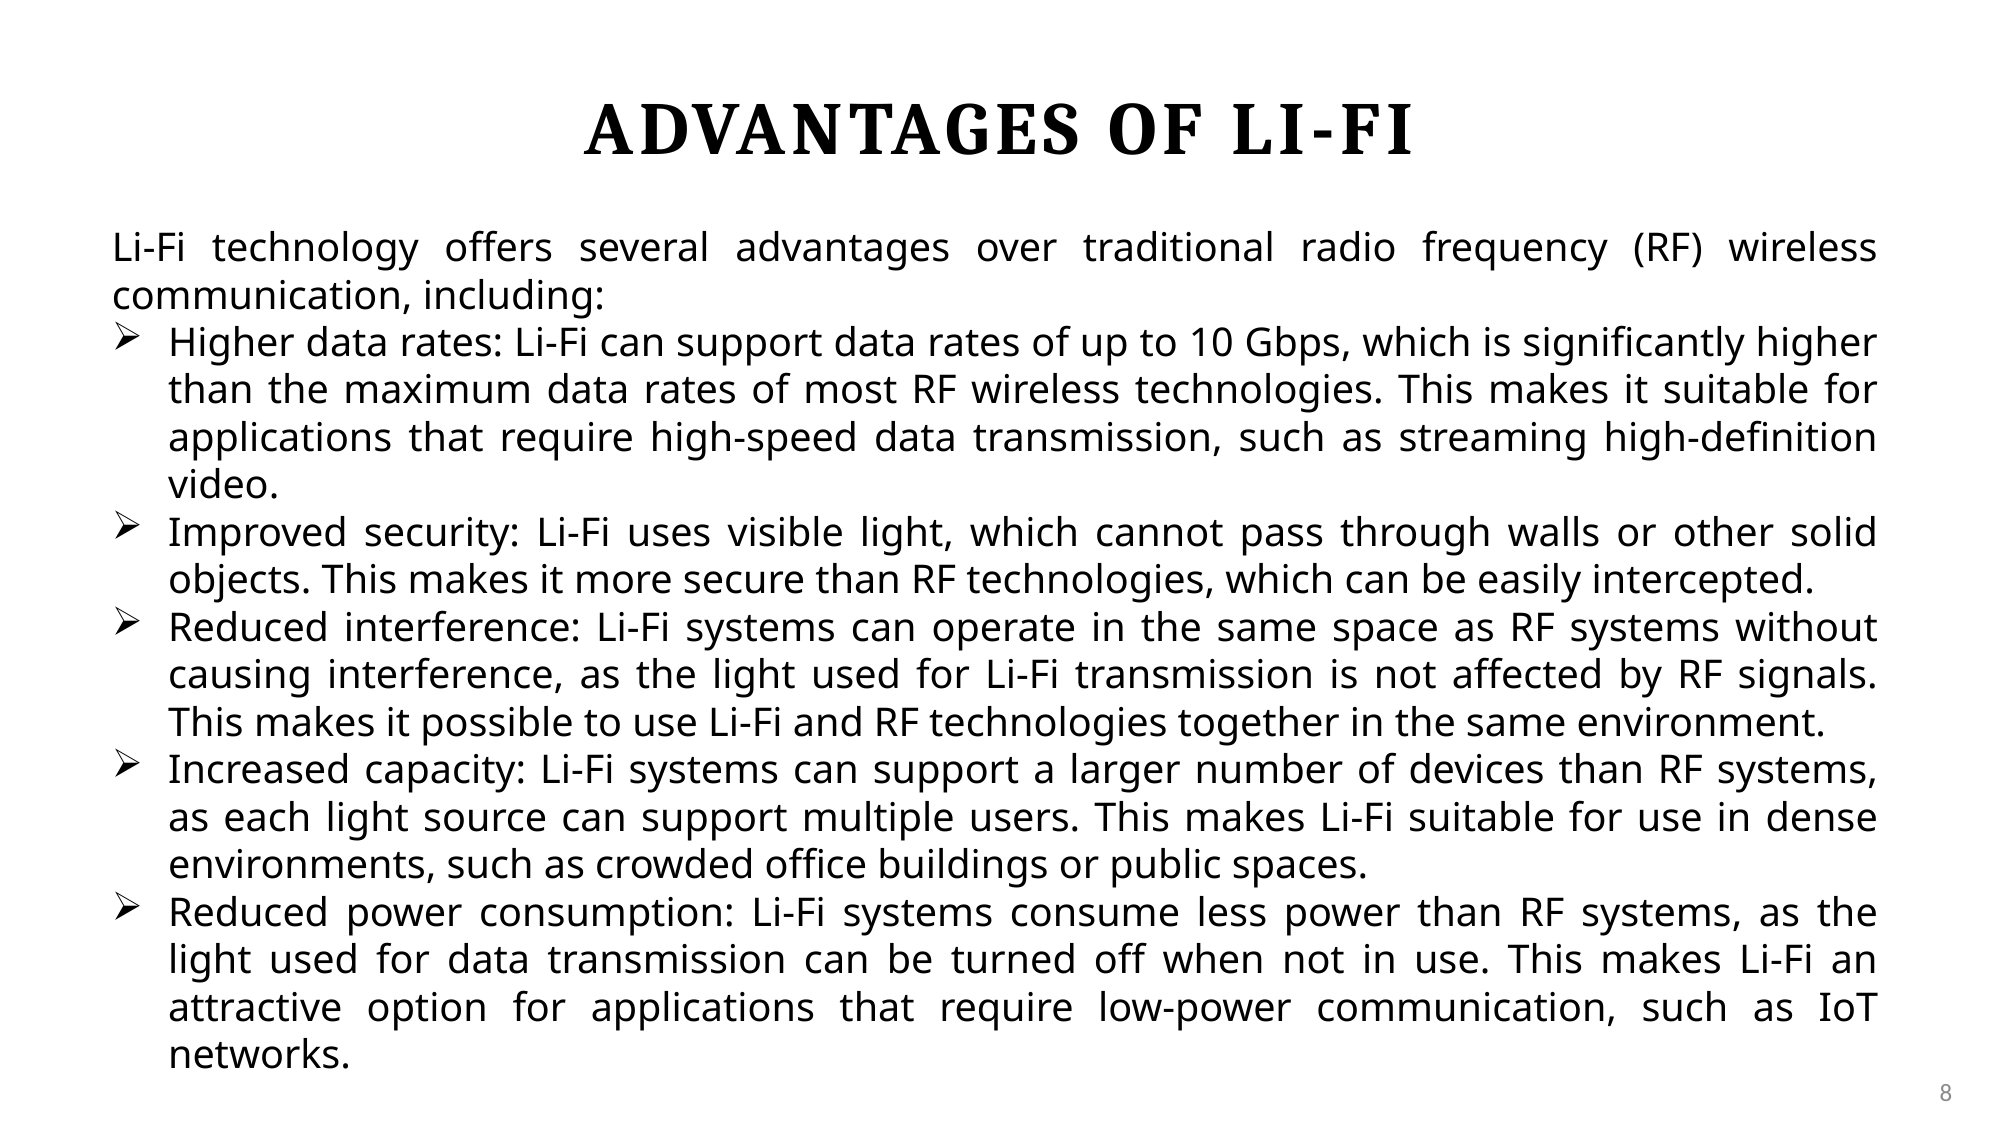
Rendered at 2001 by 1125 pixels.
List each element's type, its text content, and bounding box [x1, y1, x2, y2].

text_box Li-Fi technology offers several advantages over traditional radio frequency (RF) wireless communication, including: Higher data rates: Li-Fi can support data rates of up to 10 Gbps, which is significantly higher than the maximum data rates of most RF wireless technologies. This makes it suitable for applications that require high-speed data transmission, such as streaming high-definition video. Improved security: Li-Fi uses visible light, which cannot pass through walls or other solid objects. This makes it more secure than RF technologies, which can be easily intercepted. Reduced interference: Li-Fi systems can operate in the same space as RF systems without causing interference, as the light used for Li-Fi transmission is not affected by RF signals. This makes it possible to use Li-Fi and RF technologies together in the same environment. Increased capacity: Li-Fi systems can support a larger number of devices than RF systems, as each light source can support multiple users. This makes Li-Fi suitable for use in dense environments, such as crowded office buildings or public spaces. Reduced power consumption: Li-Fi systems consume less power than RF systems, as the light used for data transmission can be turned off when not in use. This makes Li-Fi an attractive option for applications that require low-power communication, such as IoT networks. [97, 214, 1895, 1085]
slide_number 8 [1894, 1061, 1968, 1121]
title Advantages of LI-FI [97, 54, 1903, 195]
